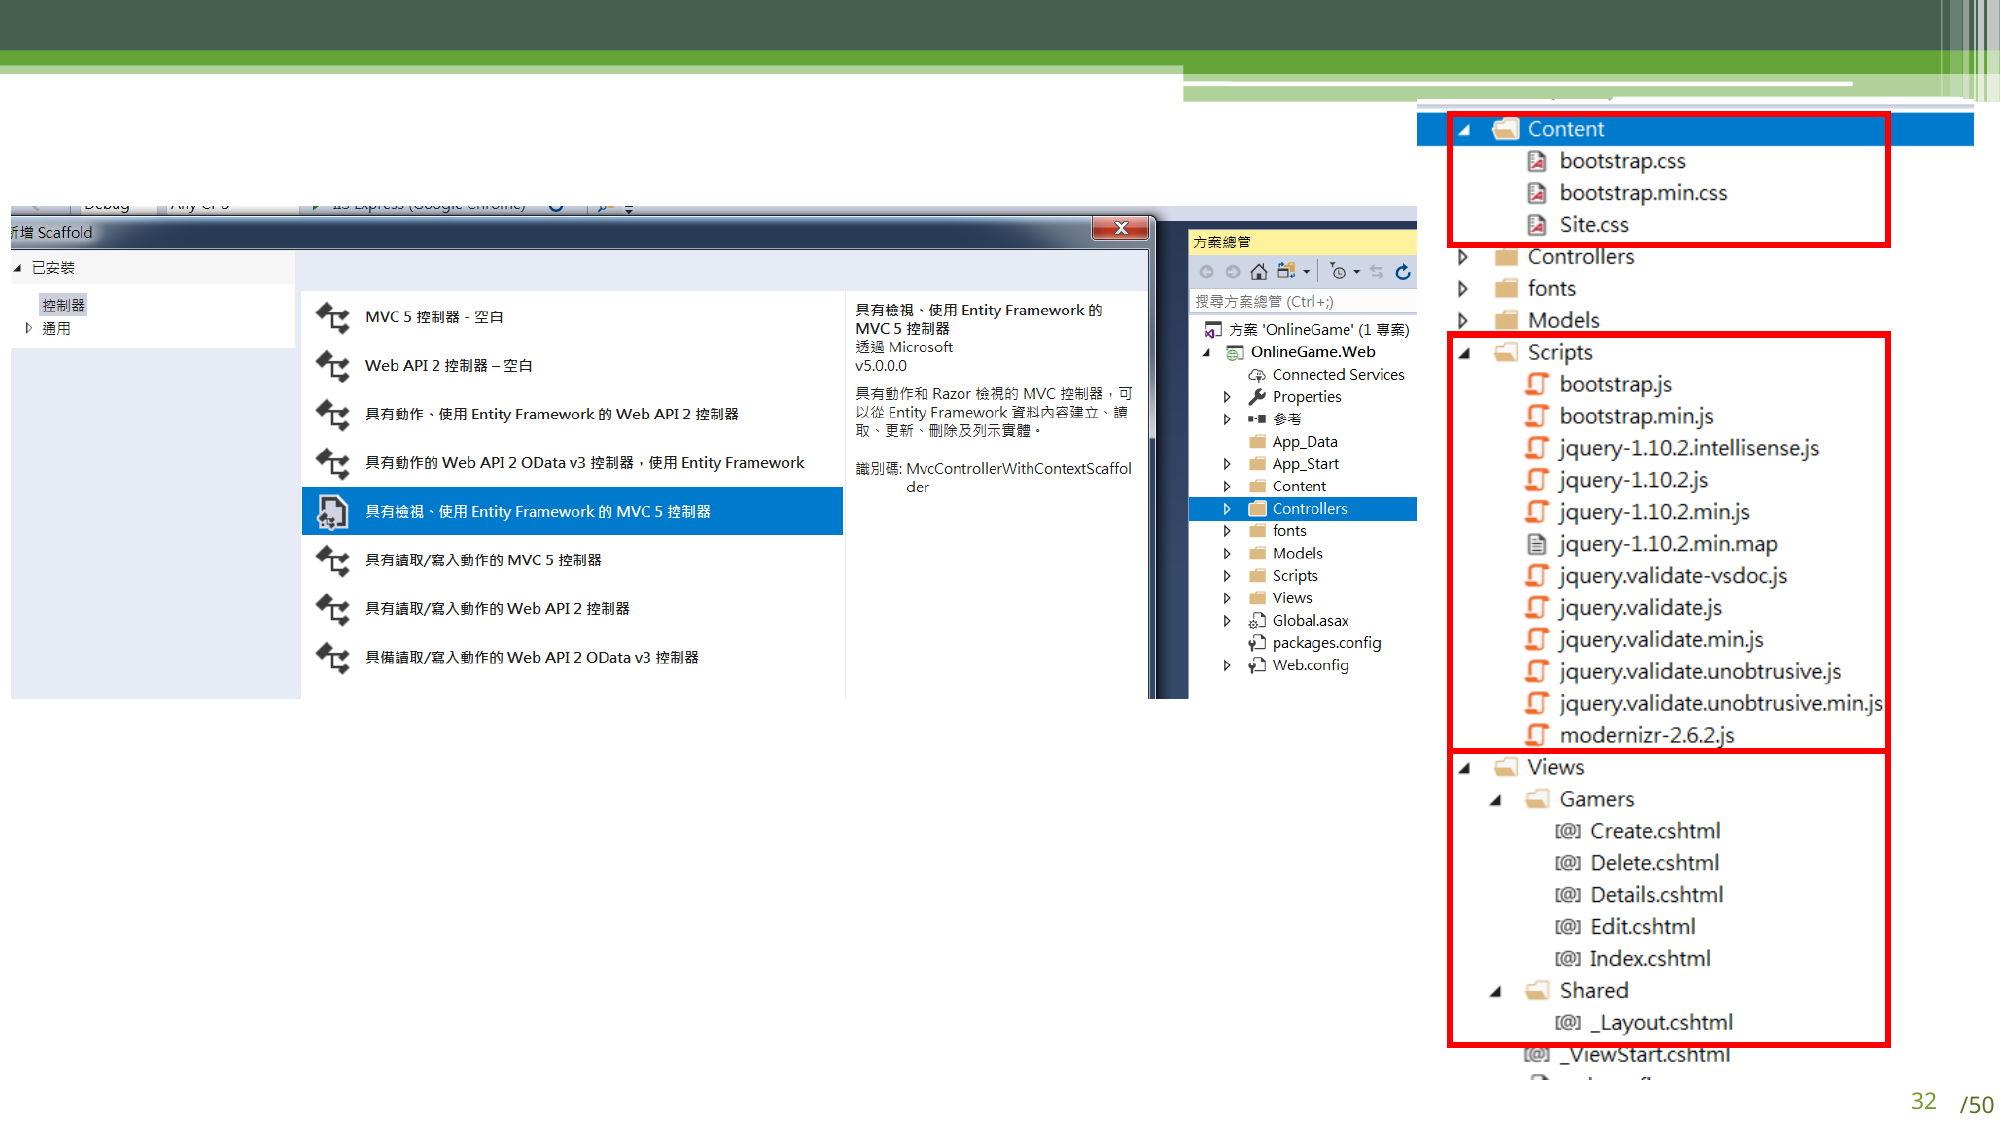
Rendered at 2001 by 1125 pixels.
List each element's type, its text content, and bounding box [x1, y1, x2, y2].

slide_number 31 [1785, 1080, 1953, 1125]
picture [11, 99, 1974, 1080]
footer /50 [1953, 1083, 2000, 1124]
